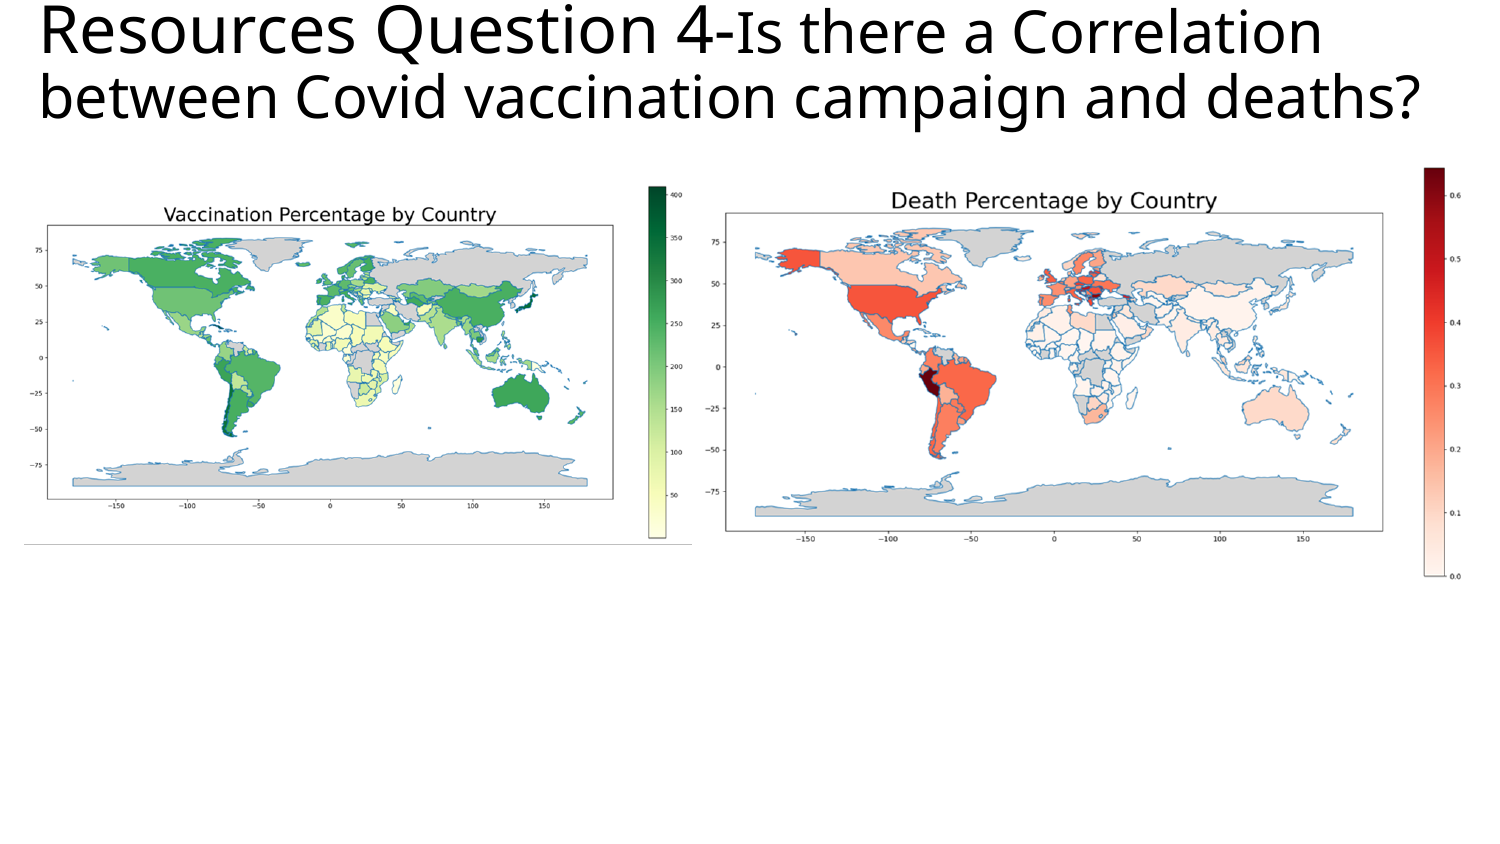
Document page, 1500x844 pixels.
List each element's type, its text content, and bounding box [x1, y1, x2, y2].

title Resources Question 4-Is there a Correlation between Covid vaccination campaign and deaths? [27, 10, 1484, 138]
picture [24, 162, 1476, 588]
